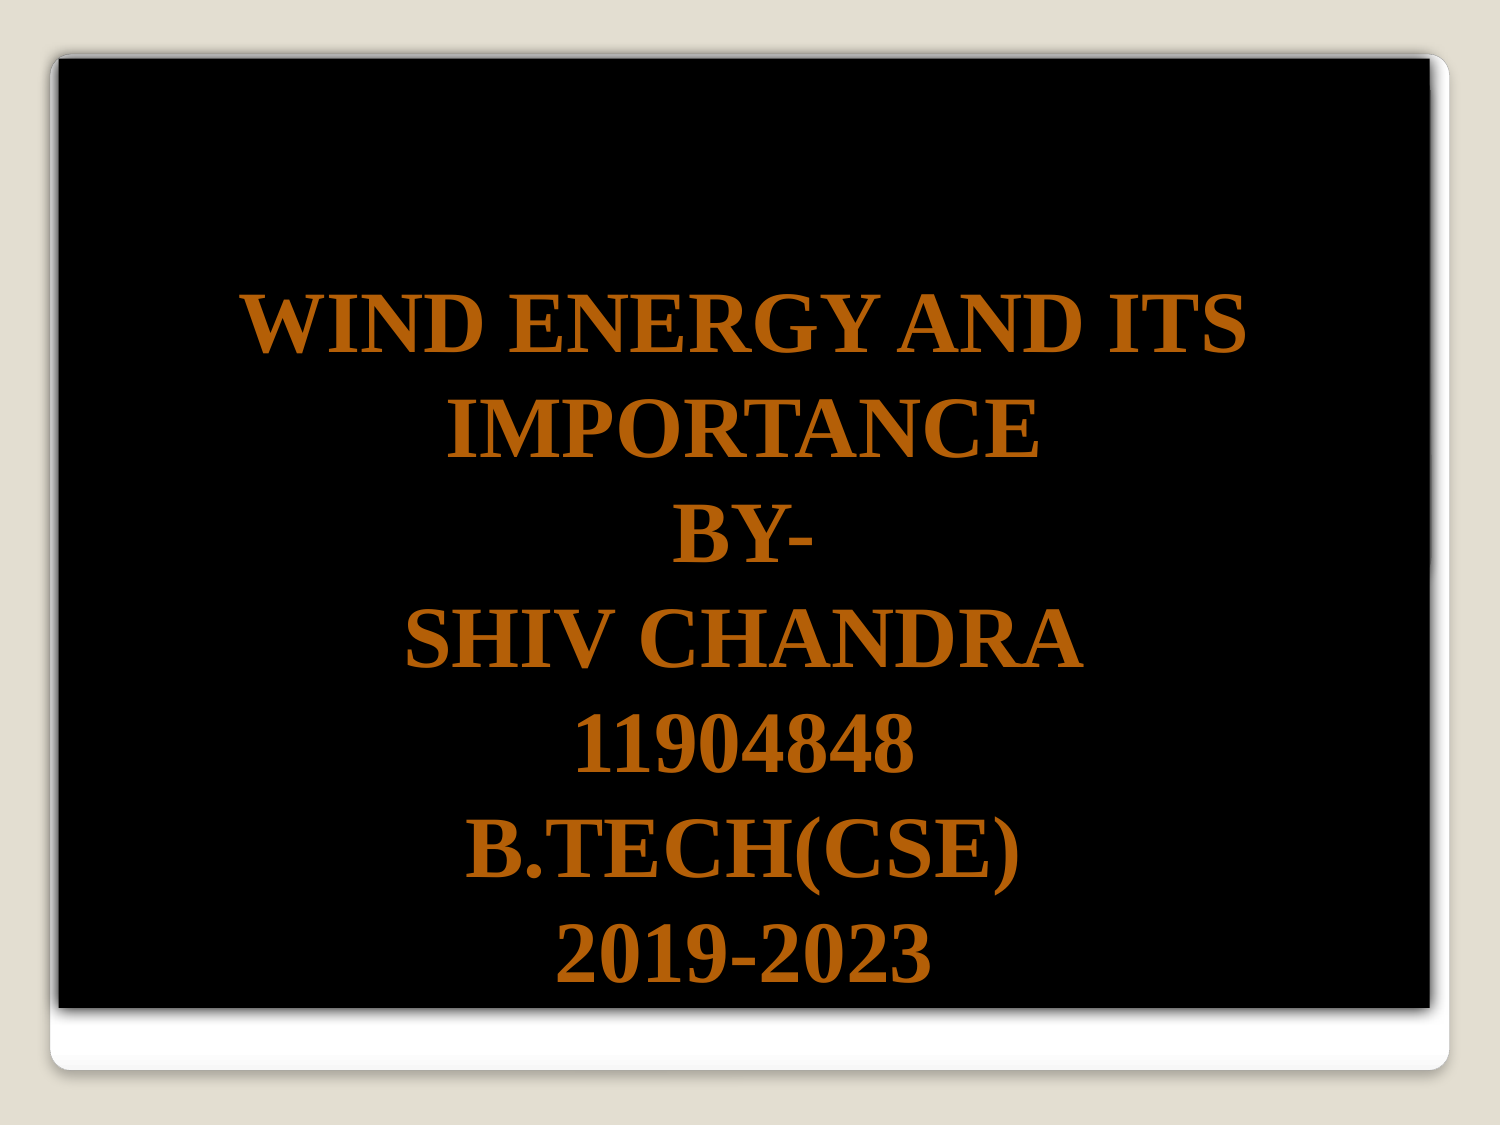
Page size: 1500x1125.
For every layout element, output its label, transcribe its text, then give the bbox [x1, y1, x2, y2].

title WIND ENERGY AND ITS IMPORTANCE BY- SHIV CHANDRA 11904848 B.TECH(CSE) 2019-2023 [58, 58, 1430, 1008]
